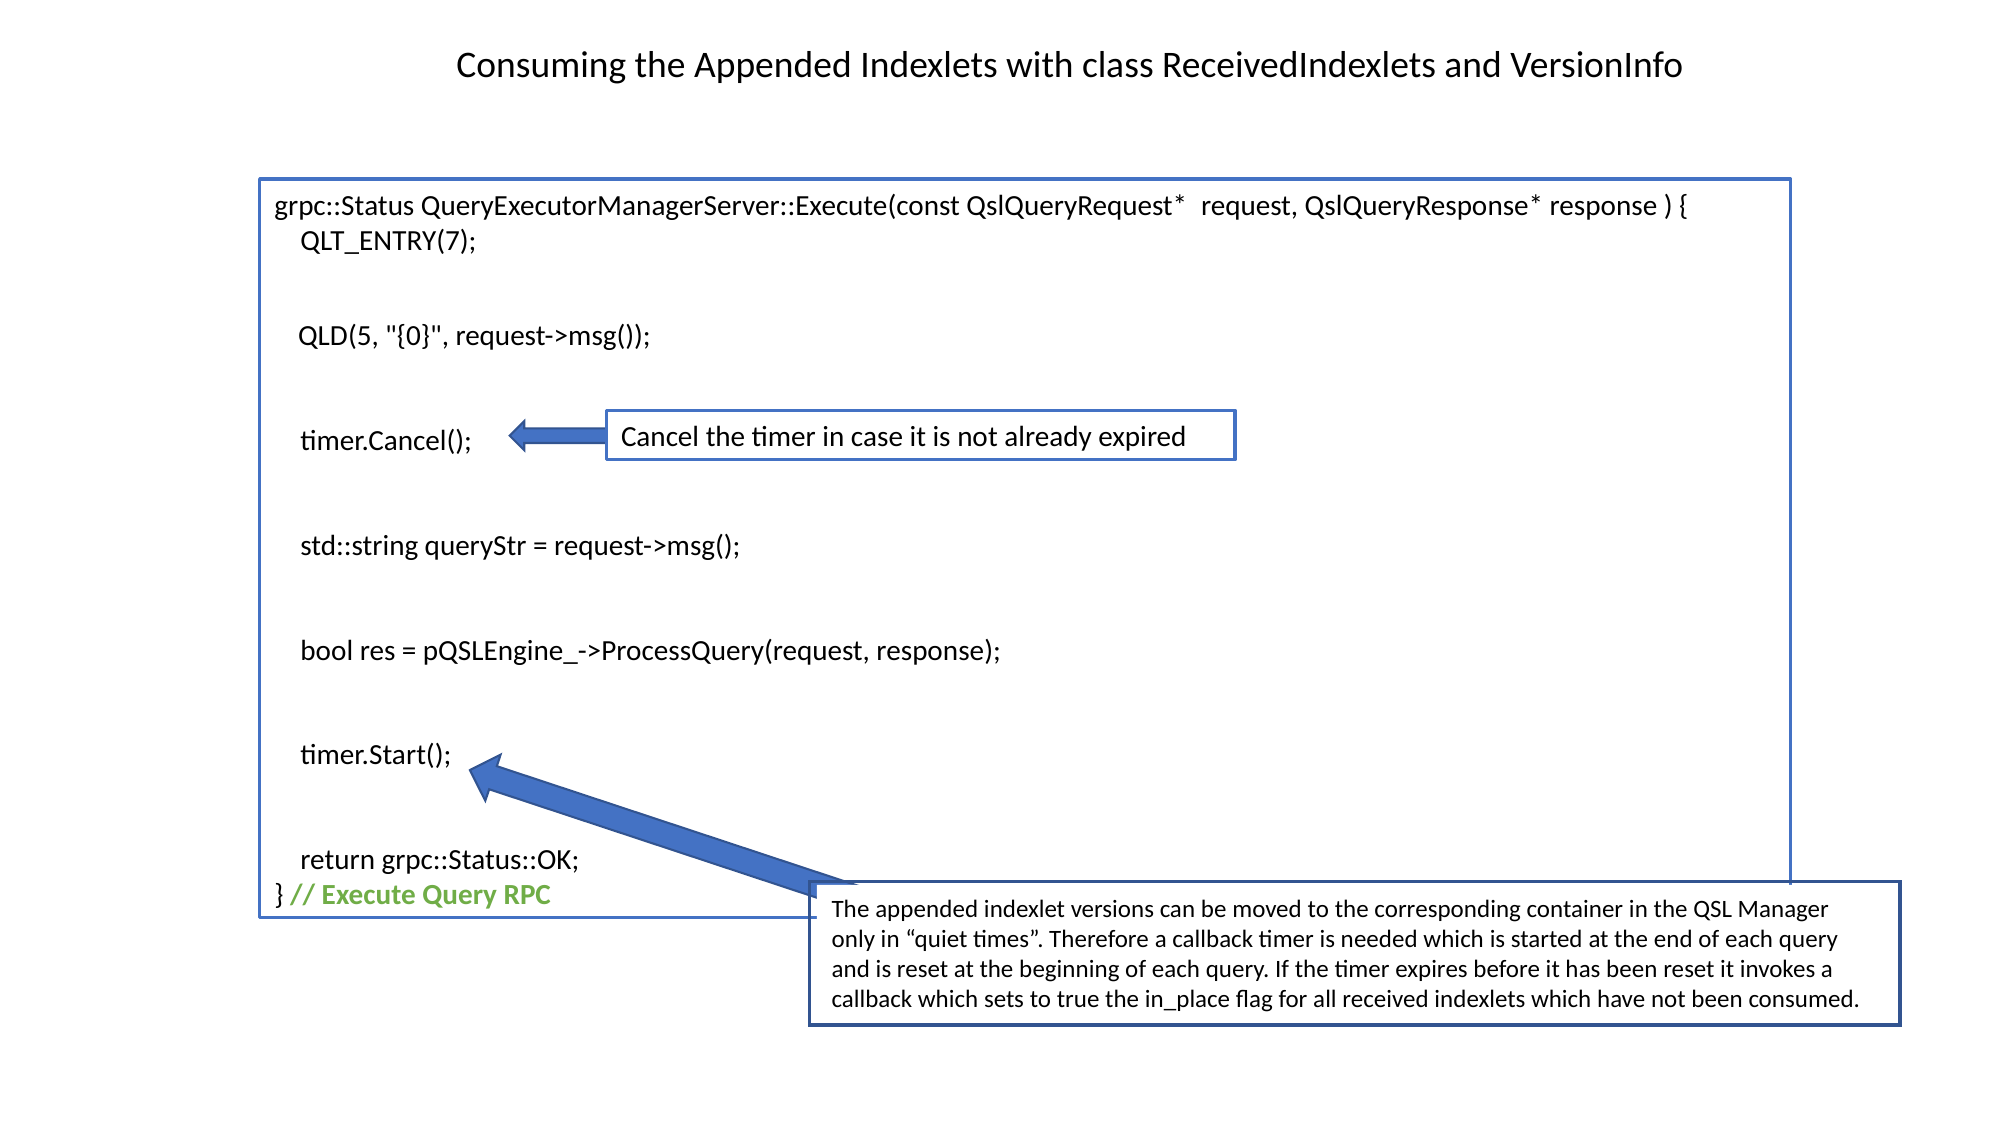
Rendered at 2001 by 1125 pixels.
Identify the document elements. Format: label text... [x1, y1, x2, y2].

text_box grpc::Status QueryExecutorManagerServer::Execute(const QslQueryRequest* request, QslQueryResponse* response ) { QLT_ENTRY(7); QLD(5, "{0}", request->msg()); timer.Cancel(); std::string queryStr = request->msg(); bool res = pQSLEngine_->ProcessQuery(request, response); timer.Start(); return grpc::Status::OK; } // Execute Query RPC [259, 178, 1791, 918]
text_box [508, 418, 606, 453]
text_box [809, 880, 1901, 1026]
text_box Consuming the Appended Indexlets with class ReceivedIndexlets and VersionInfo [441, 32, 1700, 92]
text_box The appended indexlet versions can be moved to the corresponding container in the QSL Manager only in “quiet times”. Therefore a callback timer is needed which is started at the end of each query and is reset at the beginning of each query. If the timer expires before it has been reset it invokes a callback which sets to true the in_place flag for all received indexlets which have not been consumed. [816, 884, 1893, 1020]
text_box [468, 752, 844, 897]
text_box Cancel the timer in case it is not already expired [606, 410, 1236, 460]
